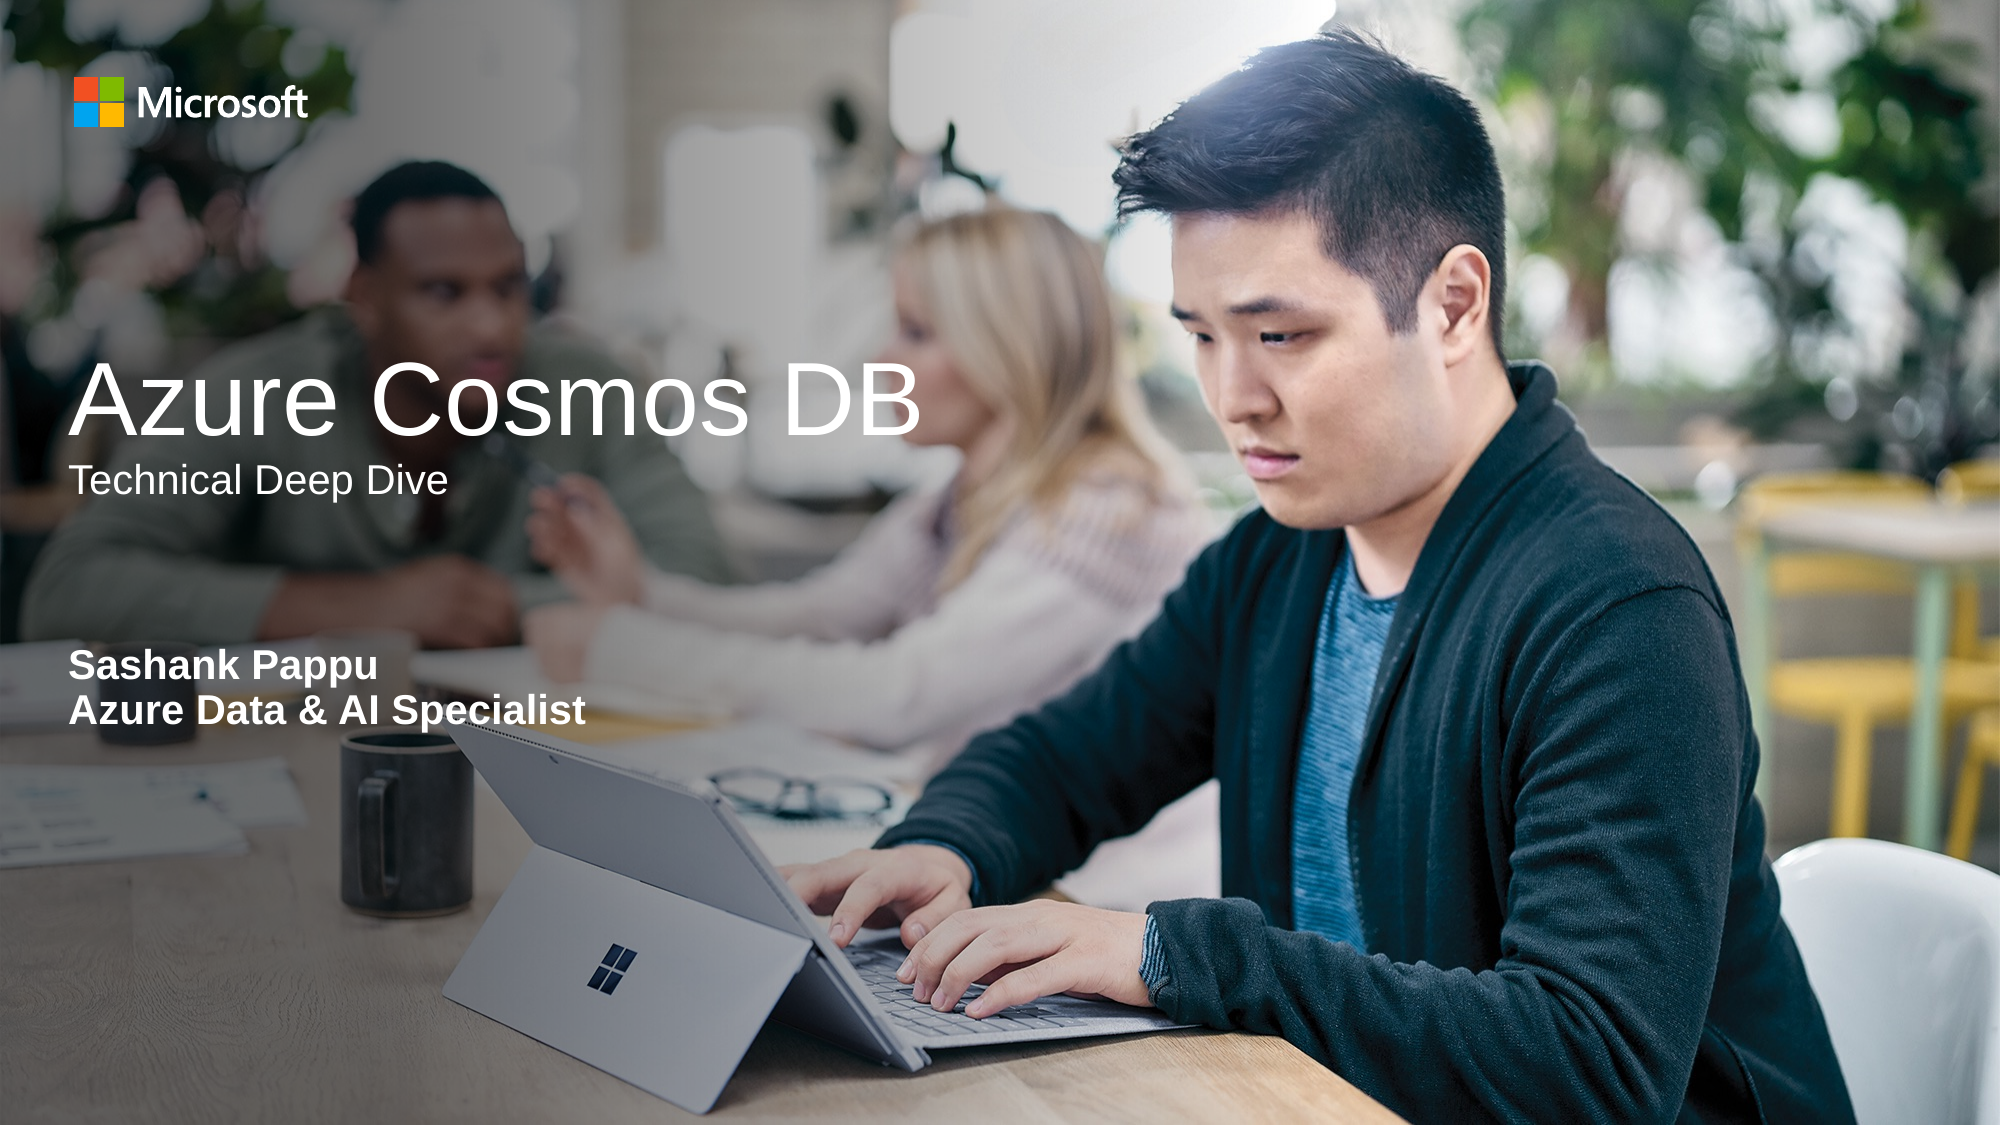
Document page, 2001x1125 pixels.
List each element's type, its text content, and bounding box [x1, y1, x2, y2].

picture [0, 0, 2000, 1125]
title Azure Cosmos DB Technical Deep Dive [44, 330, 1118, 625]
list Sashank Pappu Azure Data & AI Specialist [44, 625, 1118, 920]
